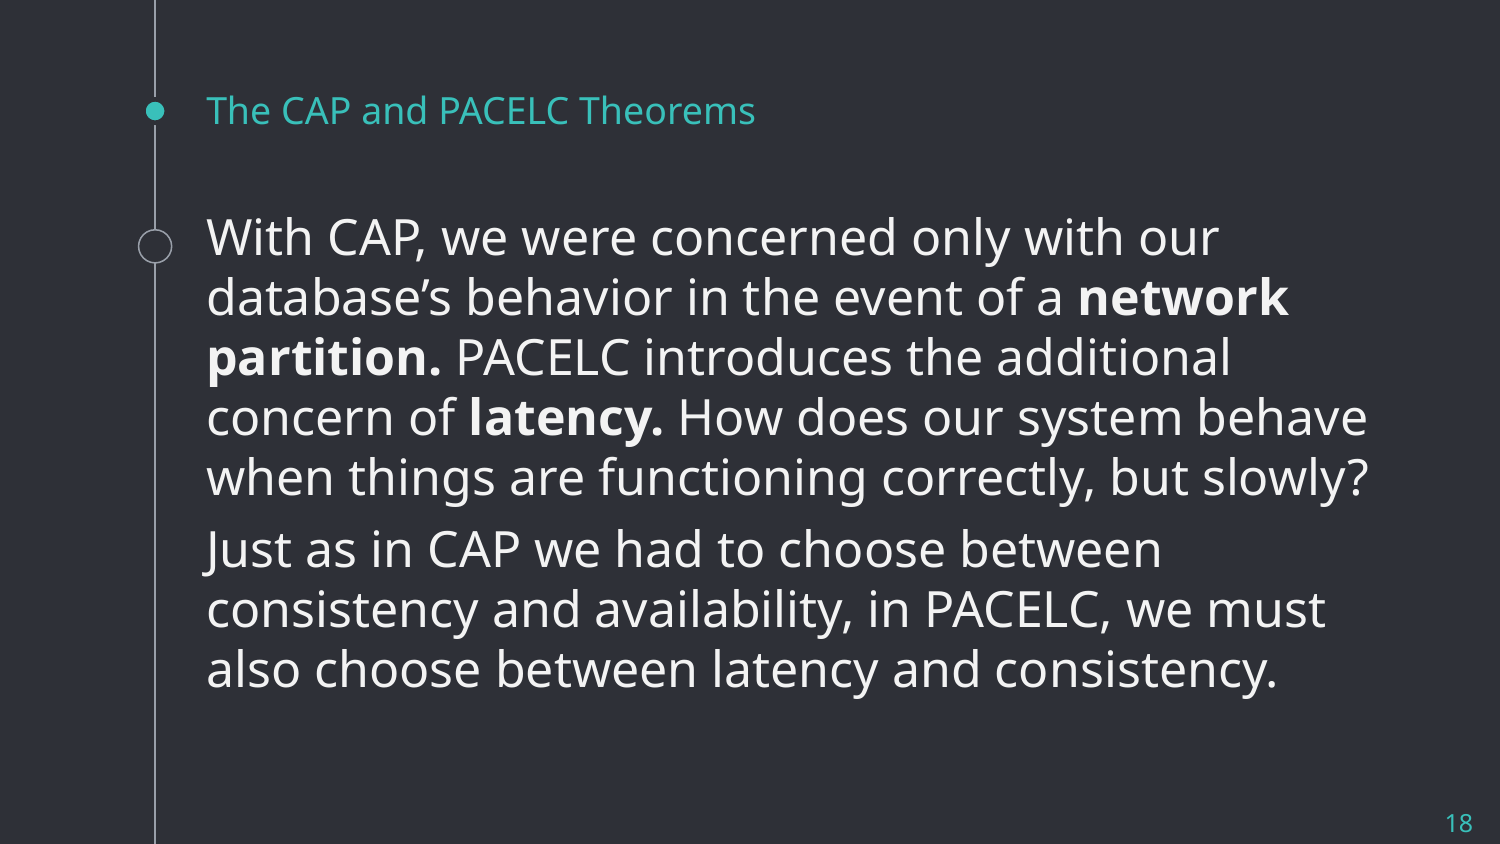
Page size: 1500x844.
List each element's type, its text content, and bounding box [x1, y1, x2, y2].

slide_number 18 [1398, 792, 1489, 844]
list With CAP, we were concerned only with our database’s behavior in the event of a network partition. PACELC introduces the additional concern of latency. How does our system behave when things are functioning correctly, but slowly? Just as in CAP we had to choose between consistency and availability, in PACELC, we must also choose between latency and consistency. [191, 189, 1399, 802]
title The CAP and PACELC Theorems [191, 90, 1317, 147]
